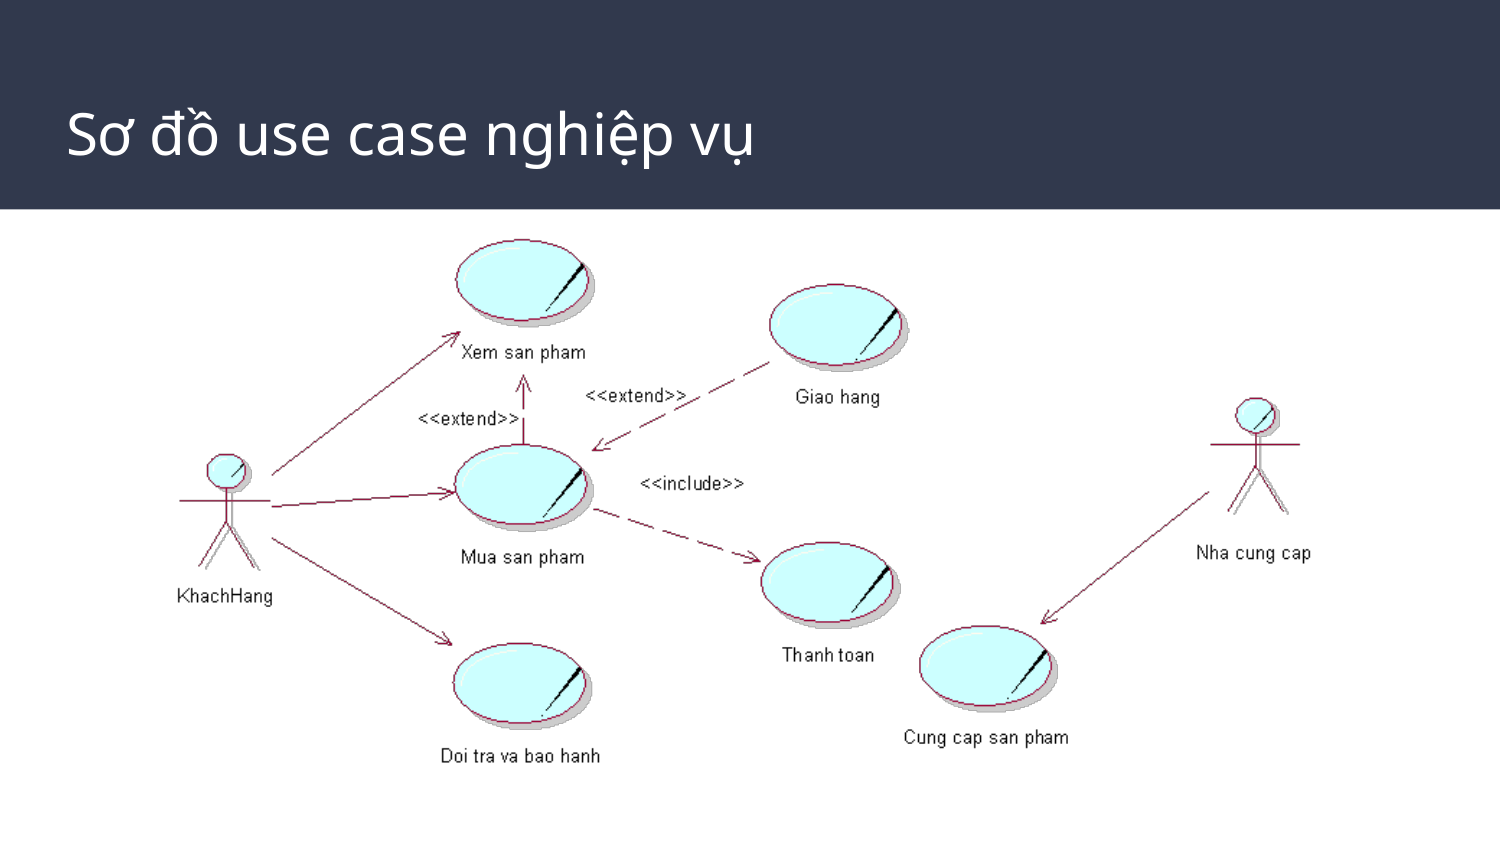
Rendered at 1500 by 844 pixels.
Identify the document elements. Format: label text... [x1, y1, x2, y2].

picture [24, 209, 1453, 819]
title Sơ đồ use case nghiệp vụ [51, 82, 1449, 185]
